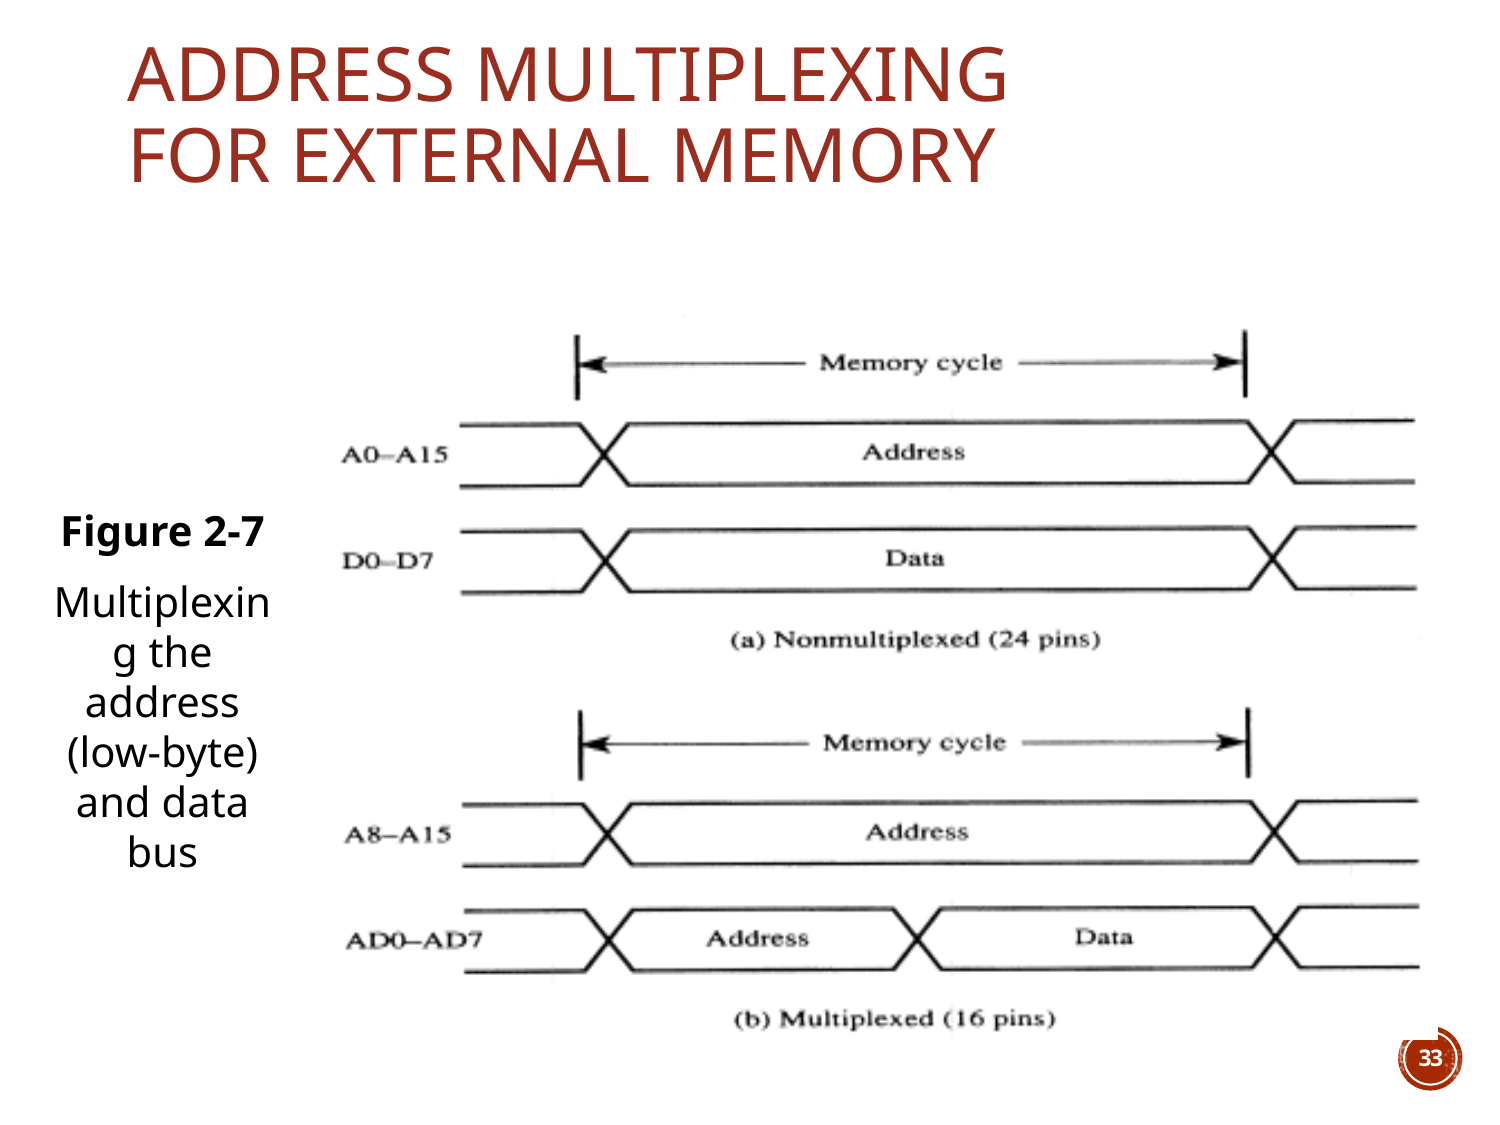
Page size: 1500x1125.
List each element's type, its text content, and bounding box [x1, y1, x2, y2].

text_box Figure 2-7 Multiplexing the address (low-byte) and data bus [37, 497, 288, 884]
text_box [328, 317, 1436, 1038]
slide_number 33 [1391, 1028, 1471, 1089]
title Address Multiplexing for External Memory [112, 29, 1391, 268]
